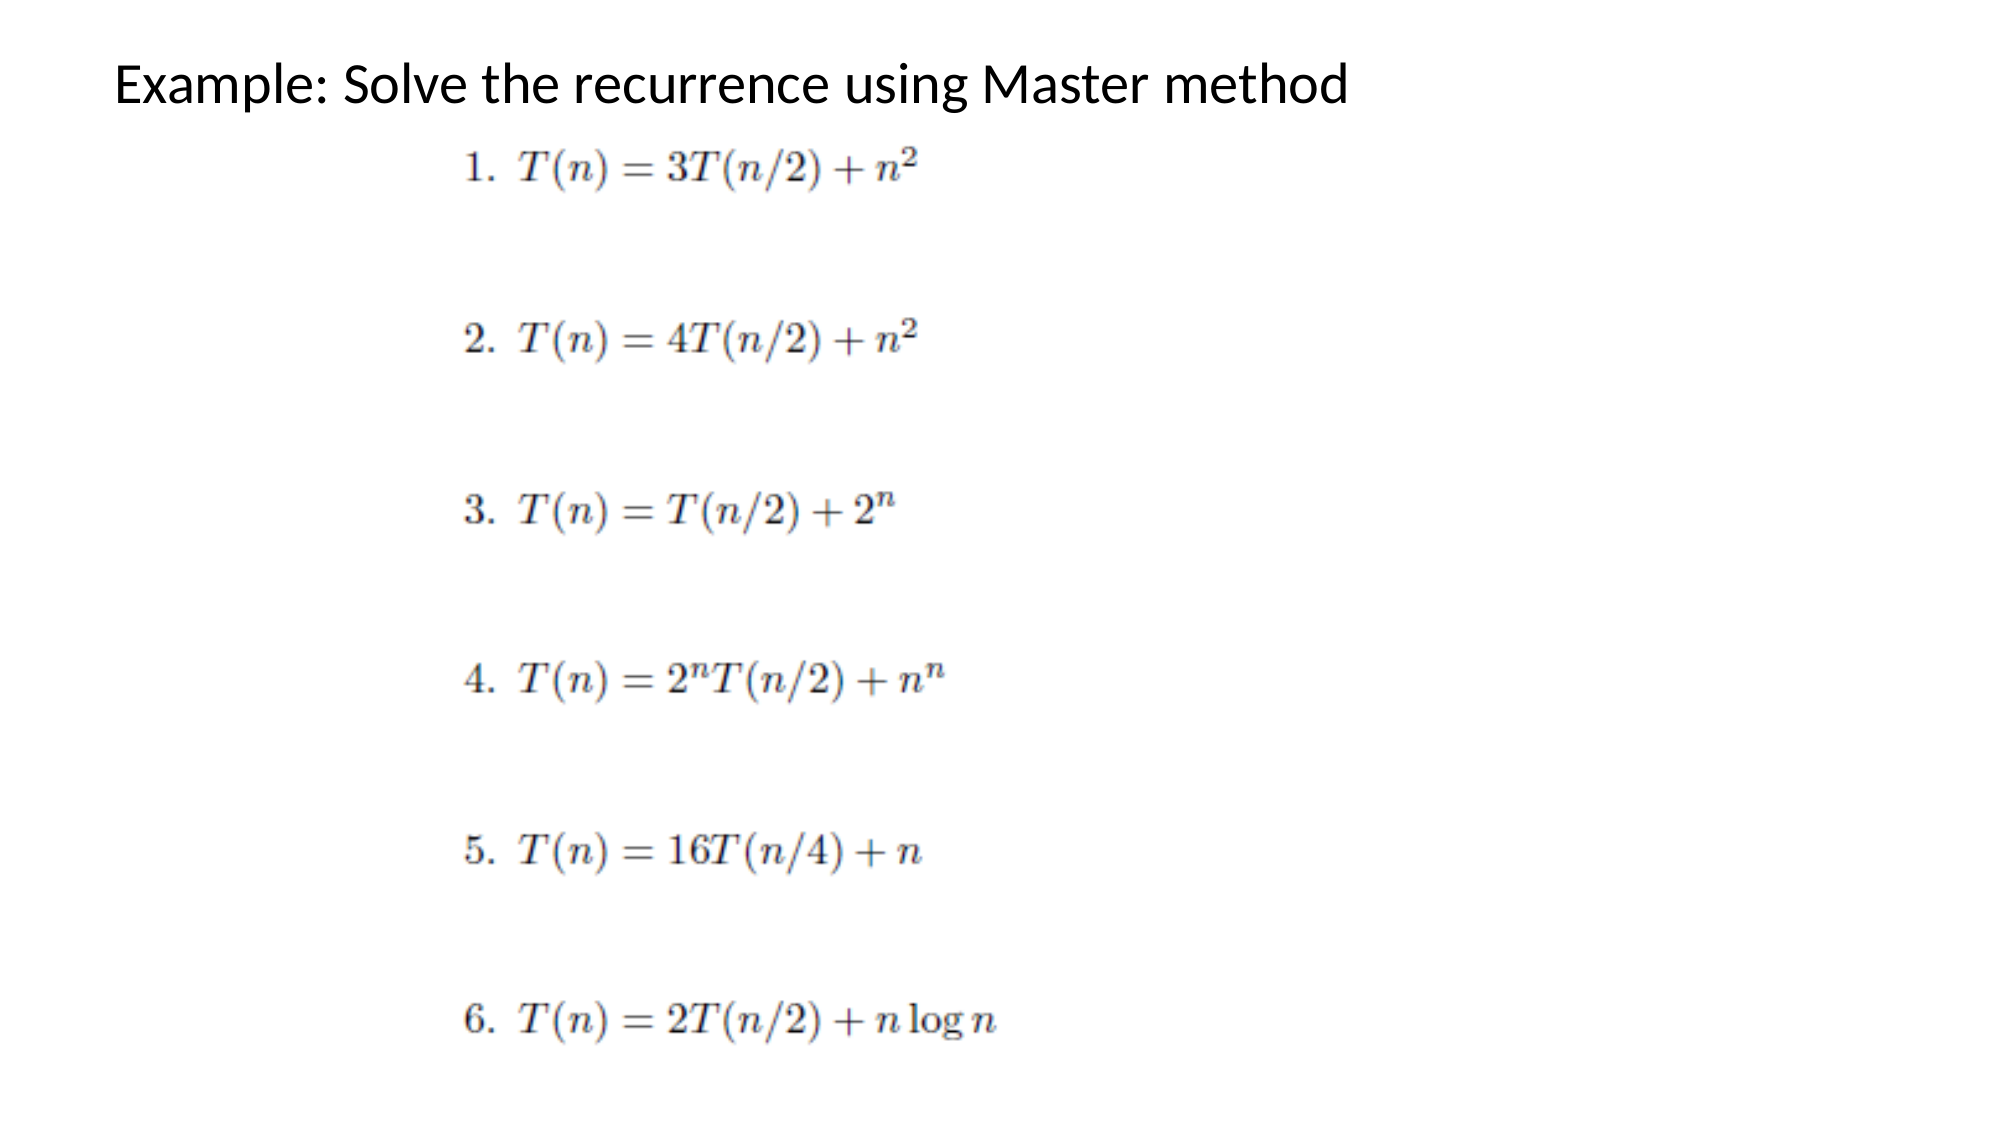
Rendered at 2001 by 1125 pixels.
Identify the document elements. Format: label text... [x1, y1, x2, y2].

list Example: Solve the recurrence using Master method [99, 45, 1825, 760]
picture [400, 135, 1014, 1073]
